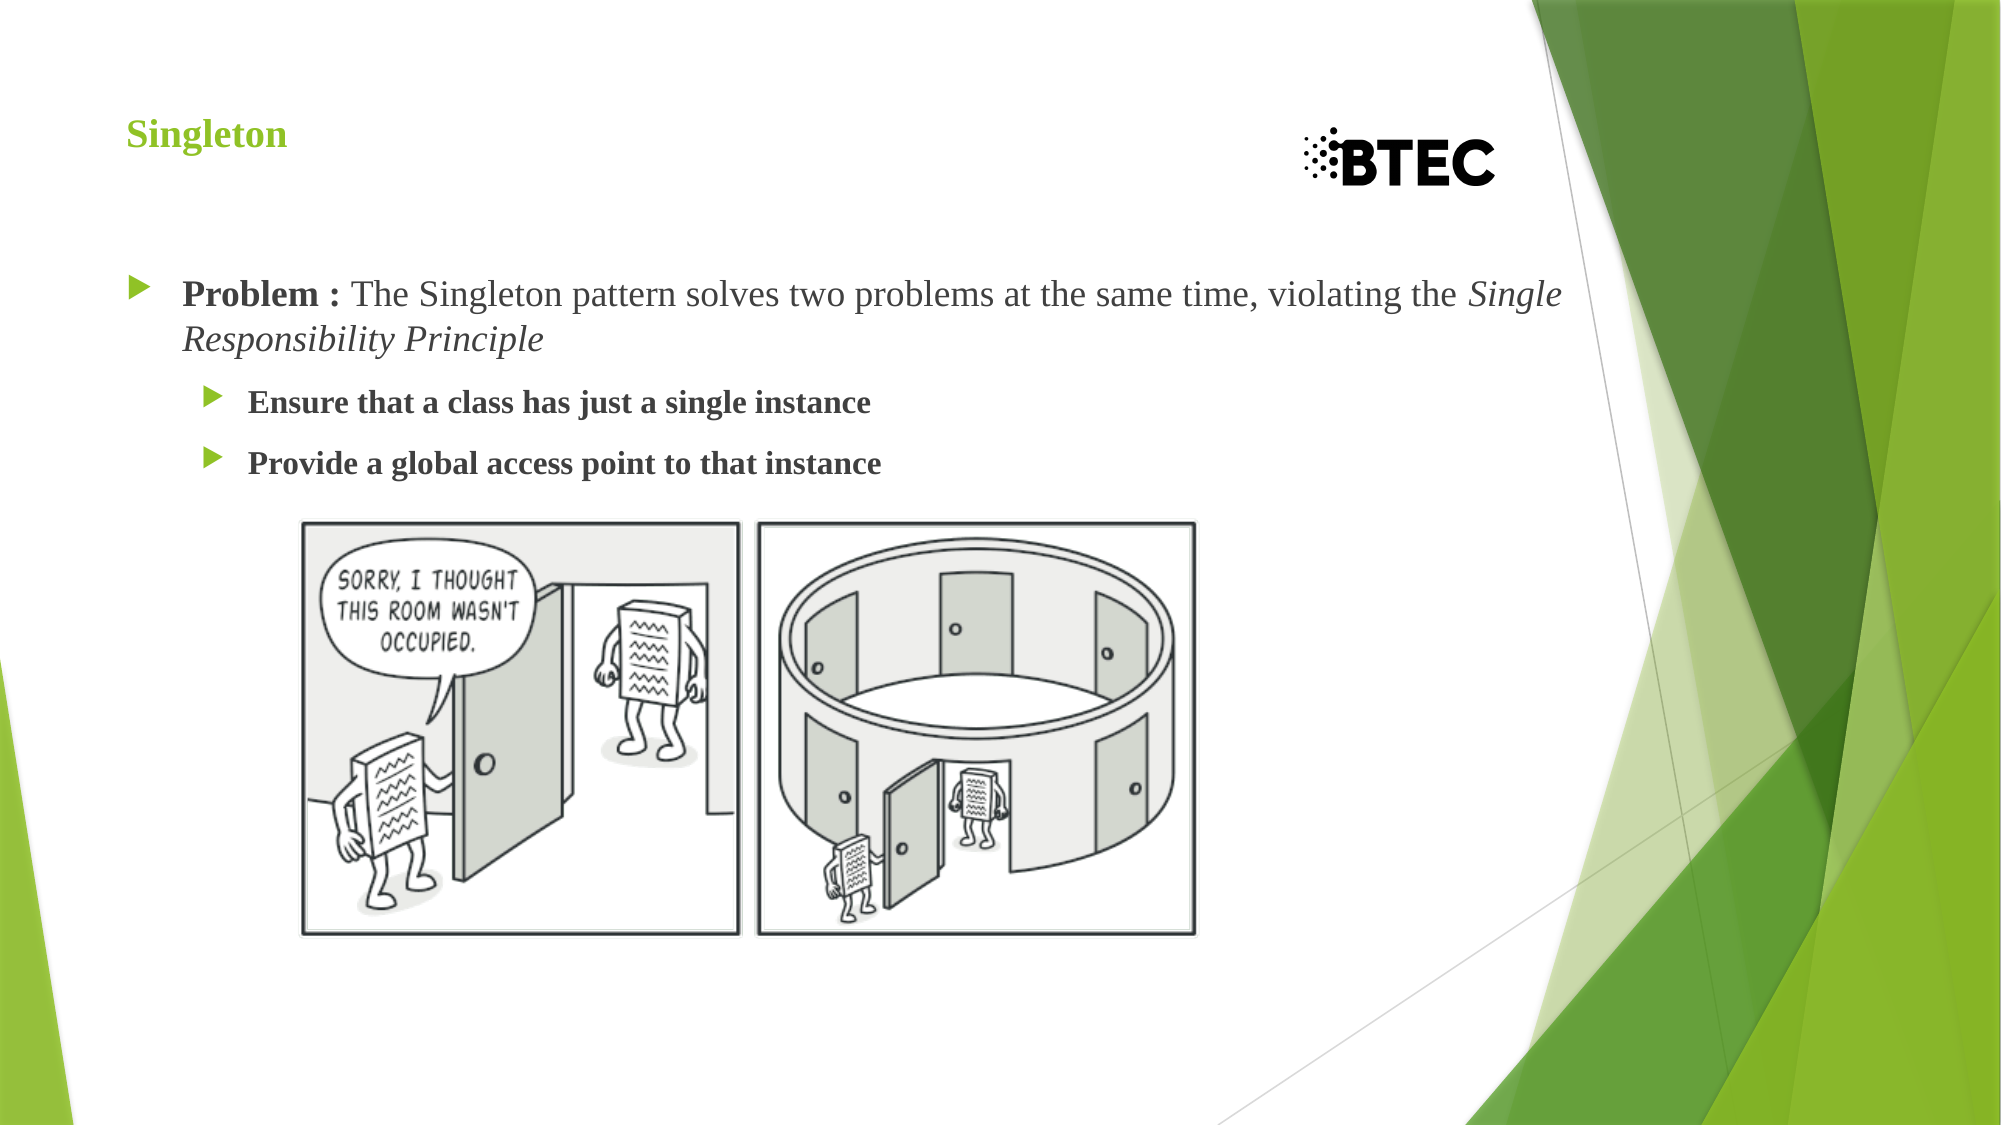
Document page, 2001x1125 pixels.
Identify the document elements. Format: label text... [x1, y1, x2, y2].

list Problem : The Singleton pattern solves two problems at the same time, violating the Single Responsibility Principle Ensure that a class has just a single instance Provide a global access point to that instance [111, 261, 1643, 954]
title Singleton [111, 99, 494, 213]
picture [1304, 126, 1495, 186]
picture [283, 504, 1216, 954]
